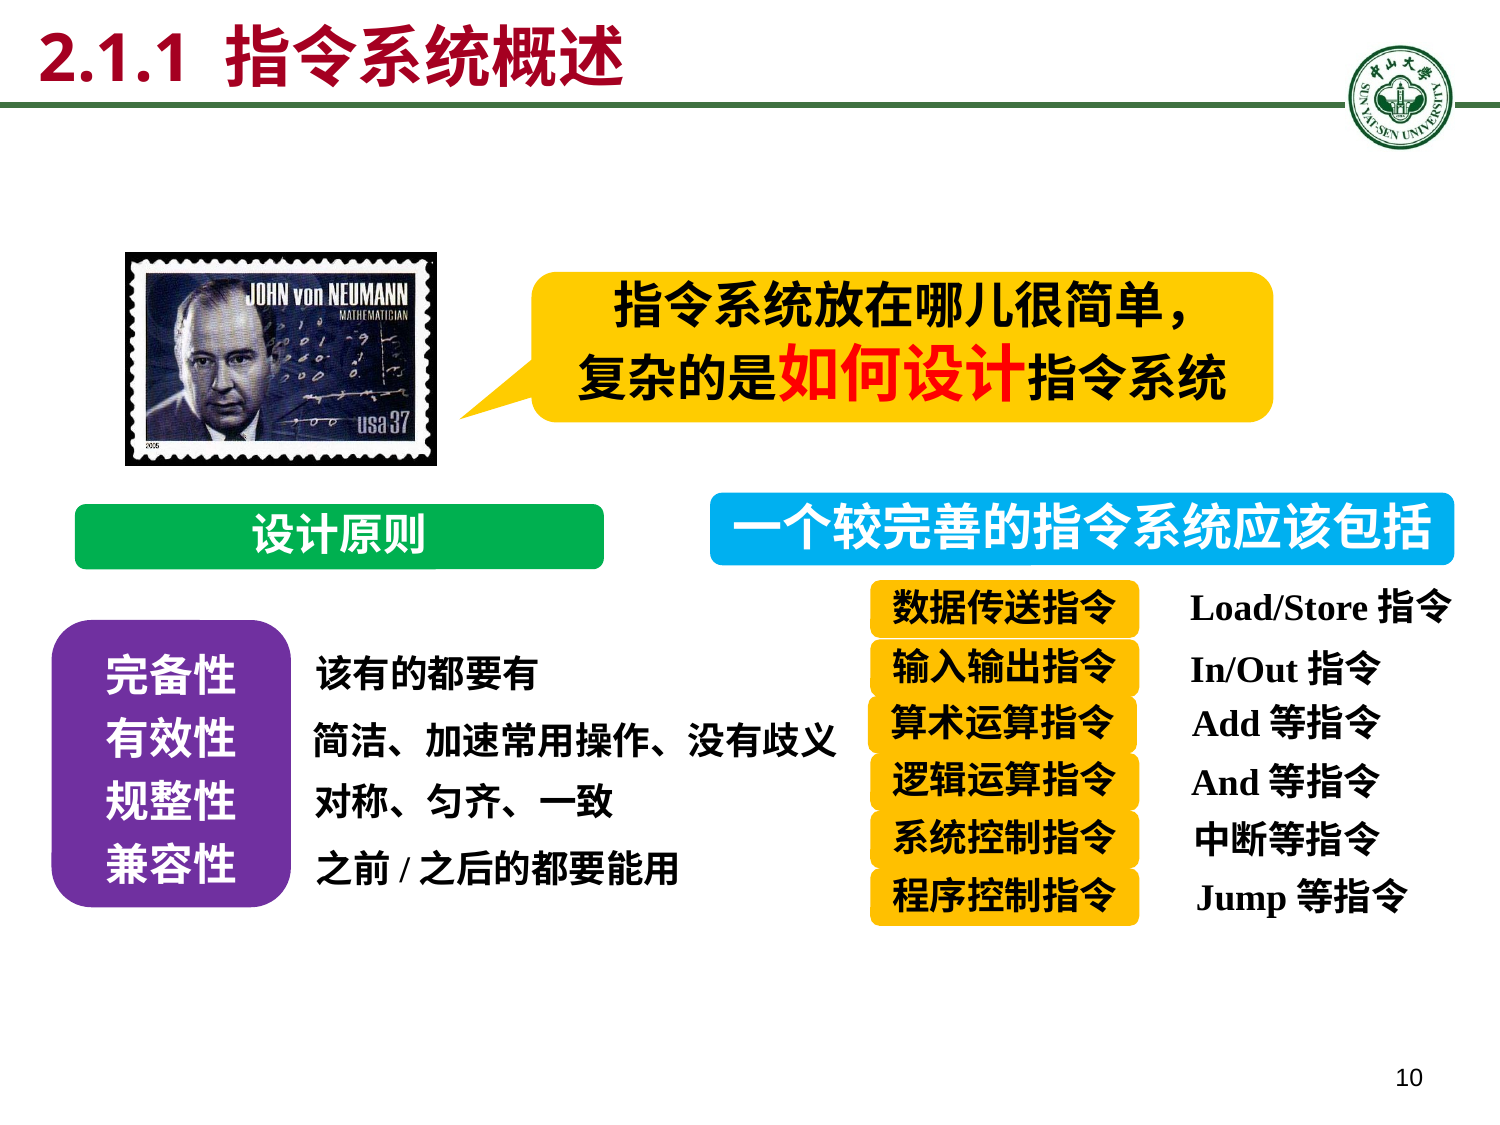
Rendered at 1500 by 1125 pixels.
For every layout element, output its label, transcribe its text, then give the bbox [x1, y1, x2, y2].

text_box 输入输出指令 [870, 639, 1140, 698]
text_box 简洁、加速常用操作、没有歧义 [298, 709, 875, 770]
text_box 一个较完善的指令系统应该包括 [710, 492, 1455, 566]
picture [1345, 42, 1455, 152]
text_box 指令系统放在哪儿很简单， 复杂的是如何设计指令系统 [459, 271, 1274, 423]
text_box 对称、匀齐、一致 [299, 770, 737, 831]
title 2.1.1 指令系统概述 [23, 7, 879, 98]
text_box 完备性 有效性 规整性 兼容性 [51, 619, 291, 908]
text_box 程序控制指令 [870, 868, 1140, 926]
text_box Load/Store指令 [1175, 575, 1472, 636]
text_box 该有的都要有 [300, 642, 597, 703]
text_box 设计原则 [74, 504, 604, 570]
text_box 算术运算指令 [867, 696, 1137, 754]
text_box Add等指令 [1177, 691, 1473, 751]
text_box 逻辑运算指令 [870, 753, 1140, 811]
text_box Jump等指令 [1180, 865, 1477, 926]
text_box 之前/之后的都要能用 [300, 837, 777, 898]
text_box 系统控制指令 [870, 810, 1140, 868]
text_box 数据传送指令 [870, 580, 1140, 638]
text_box 中断等指令 [1178, 809, 1475, 869]
text_box And等指令 [1176, 751, 1473, 811]
picture [125, 252, 437, 466]
text_box In/Out指令 [1175, 637, 1472, 698]
